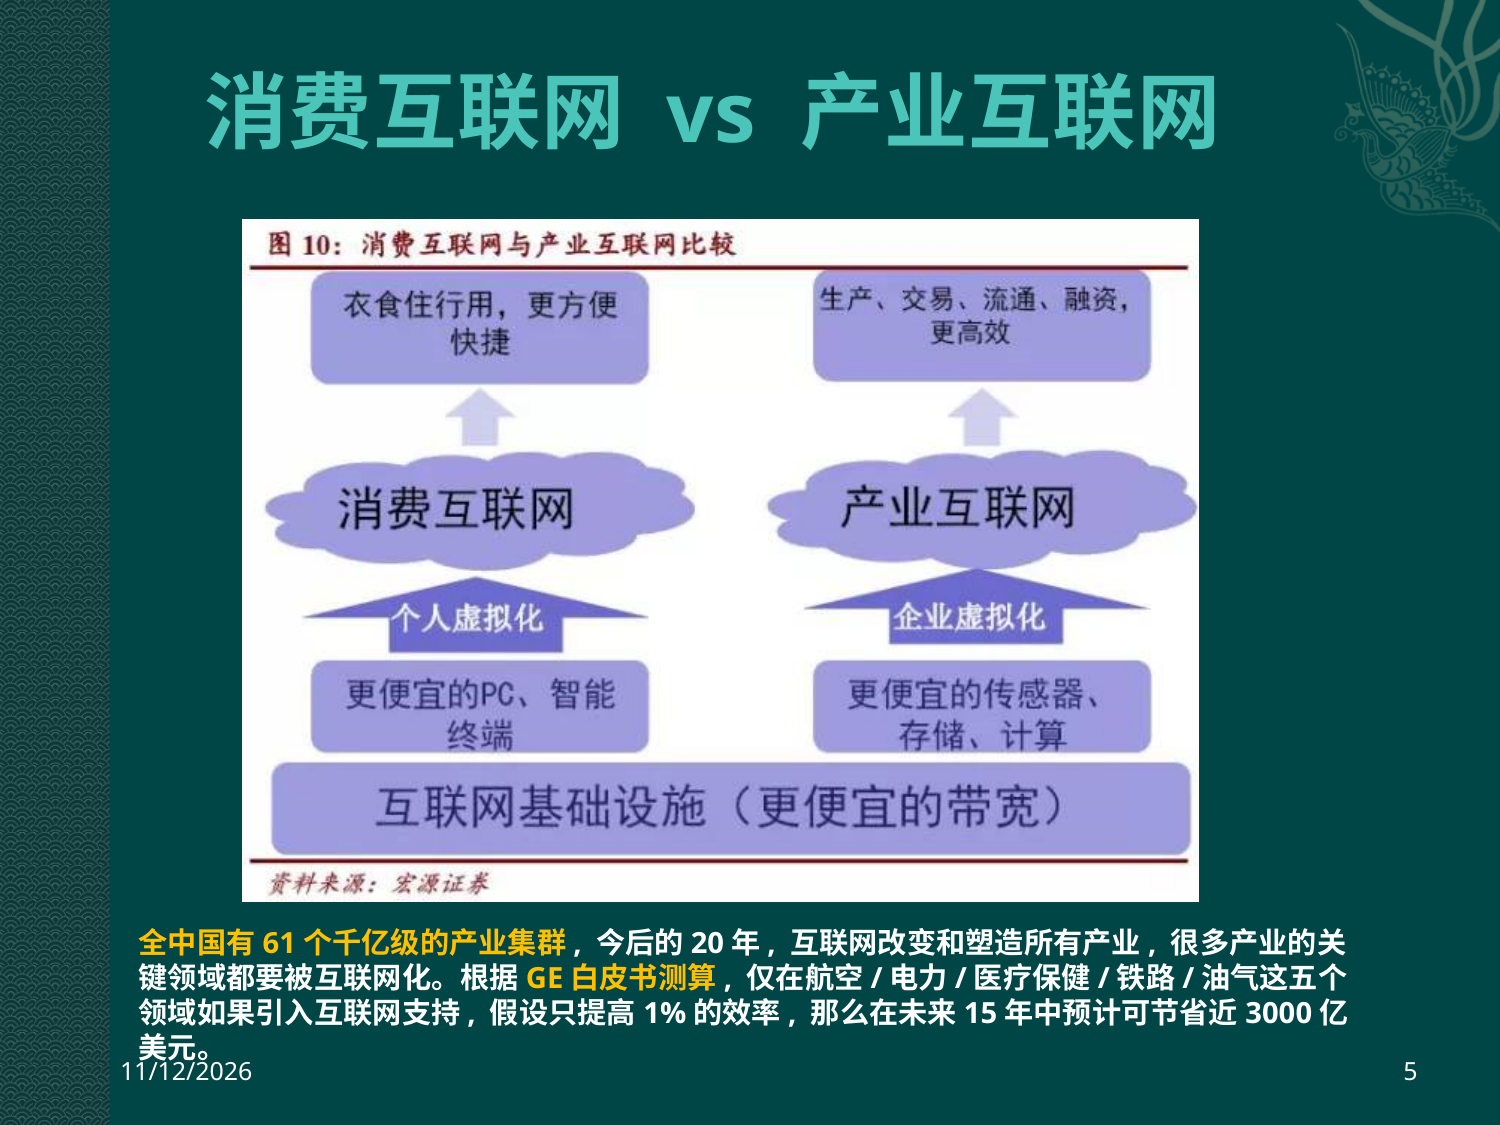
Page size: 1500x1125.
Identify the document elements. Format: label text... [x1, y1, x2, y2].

picture [0, 0, 110, 1125]
slide_number 5 [1074, 1042, 1425, 1103]
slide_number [75, 1042, 425, 1103]
text_box 全中国有61个千亿级的产业集群, 今后的20年, 互联网改变和塑造所有产业, 很多产业的关键领域都要被互联网化。根据GE白皮书测算, 仅在航空/电力/医疗保健/铁路/油气这五个领域如果引入互联网支持, 假设只提高1%的效率, 那么在未来15年中预计可节省近3000亿美元。 [123, 916, 1376, 1072]
title 消费互联网 vs 产业互联网 [75, 45, 1351, 173]
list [241, 219, 1200, 903]
